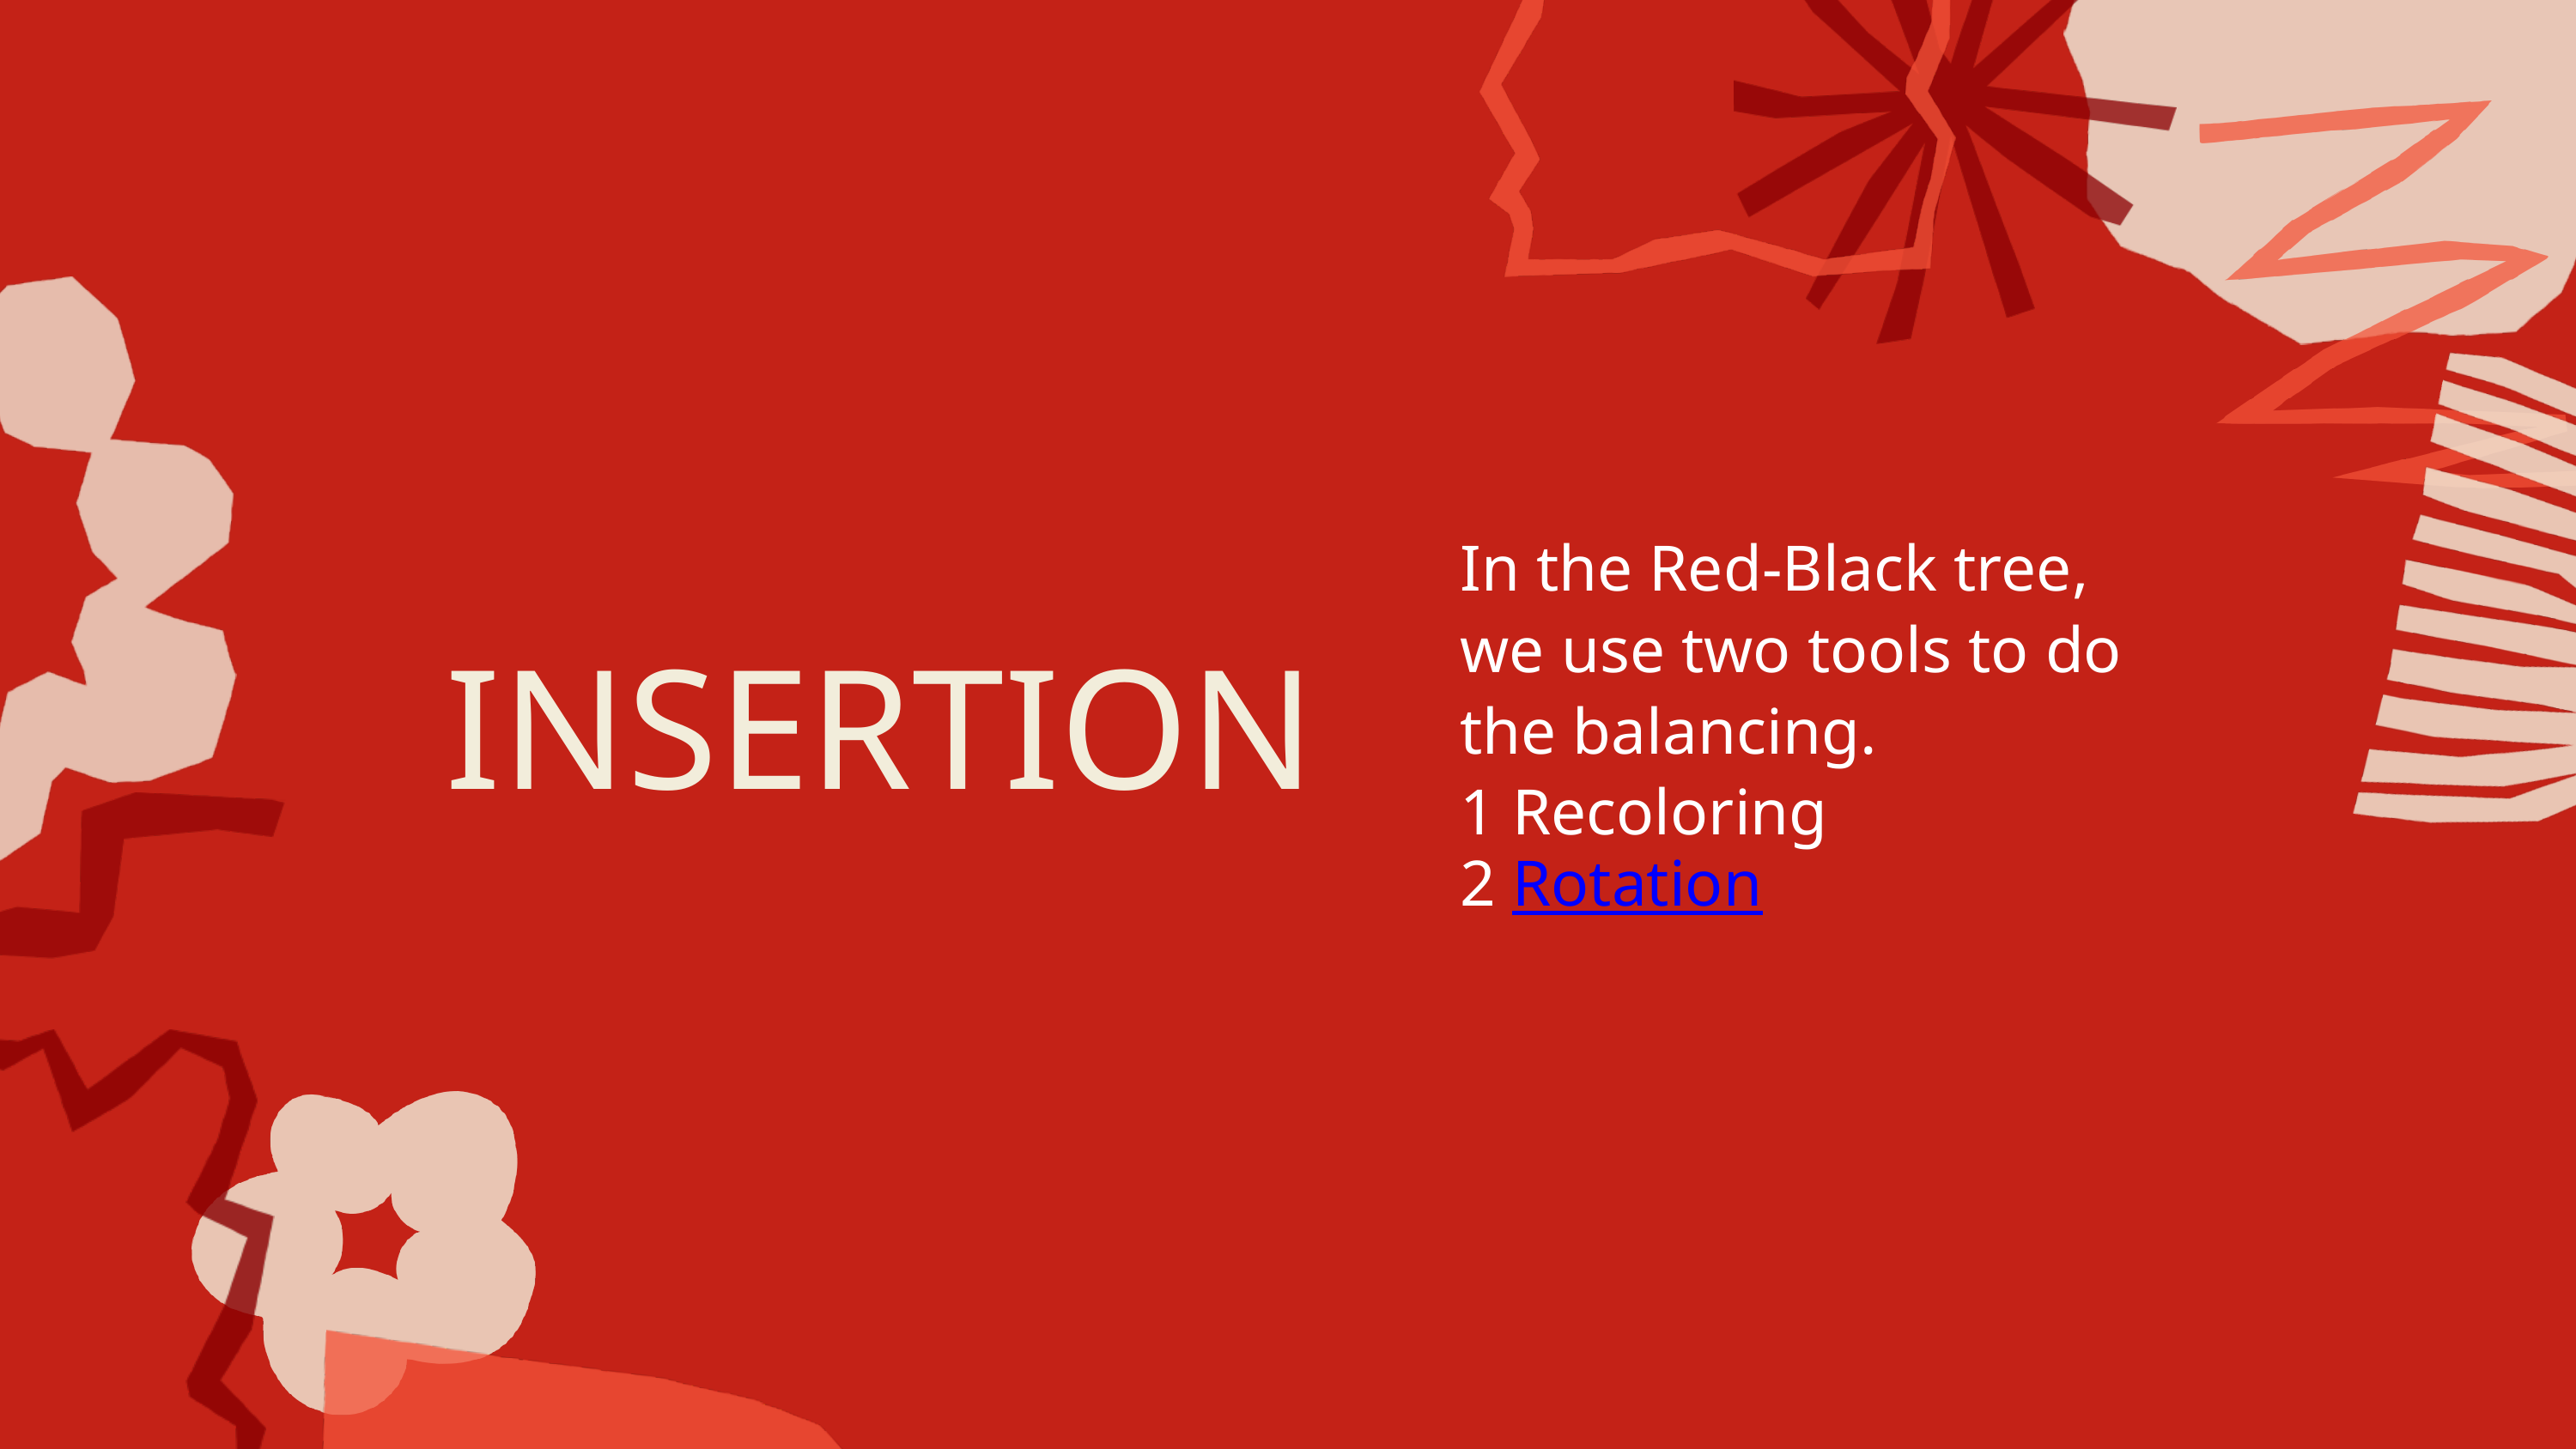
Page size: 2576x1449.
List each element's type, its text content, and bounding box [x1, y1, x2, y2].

text_box INSERTION [436, 640, 1315, 823]
text_box In the Red-Black tree, we use two tools to do the balancing. 1 Recoloring 2 Rotation [1460, 522, 2140, 930]
picture [1479, 0, 2576, 873]
picture [0, 276, 890, 1449]
